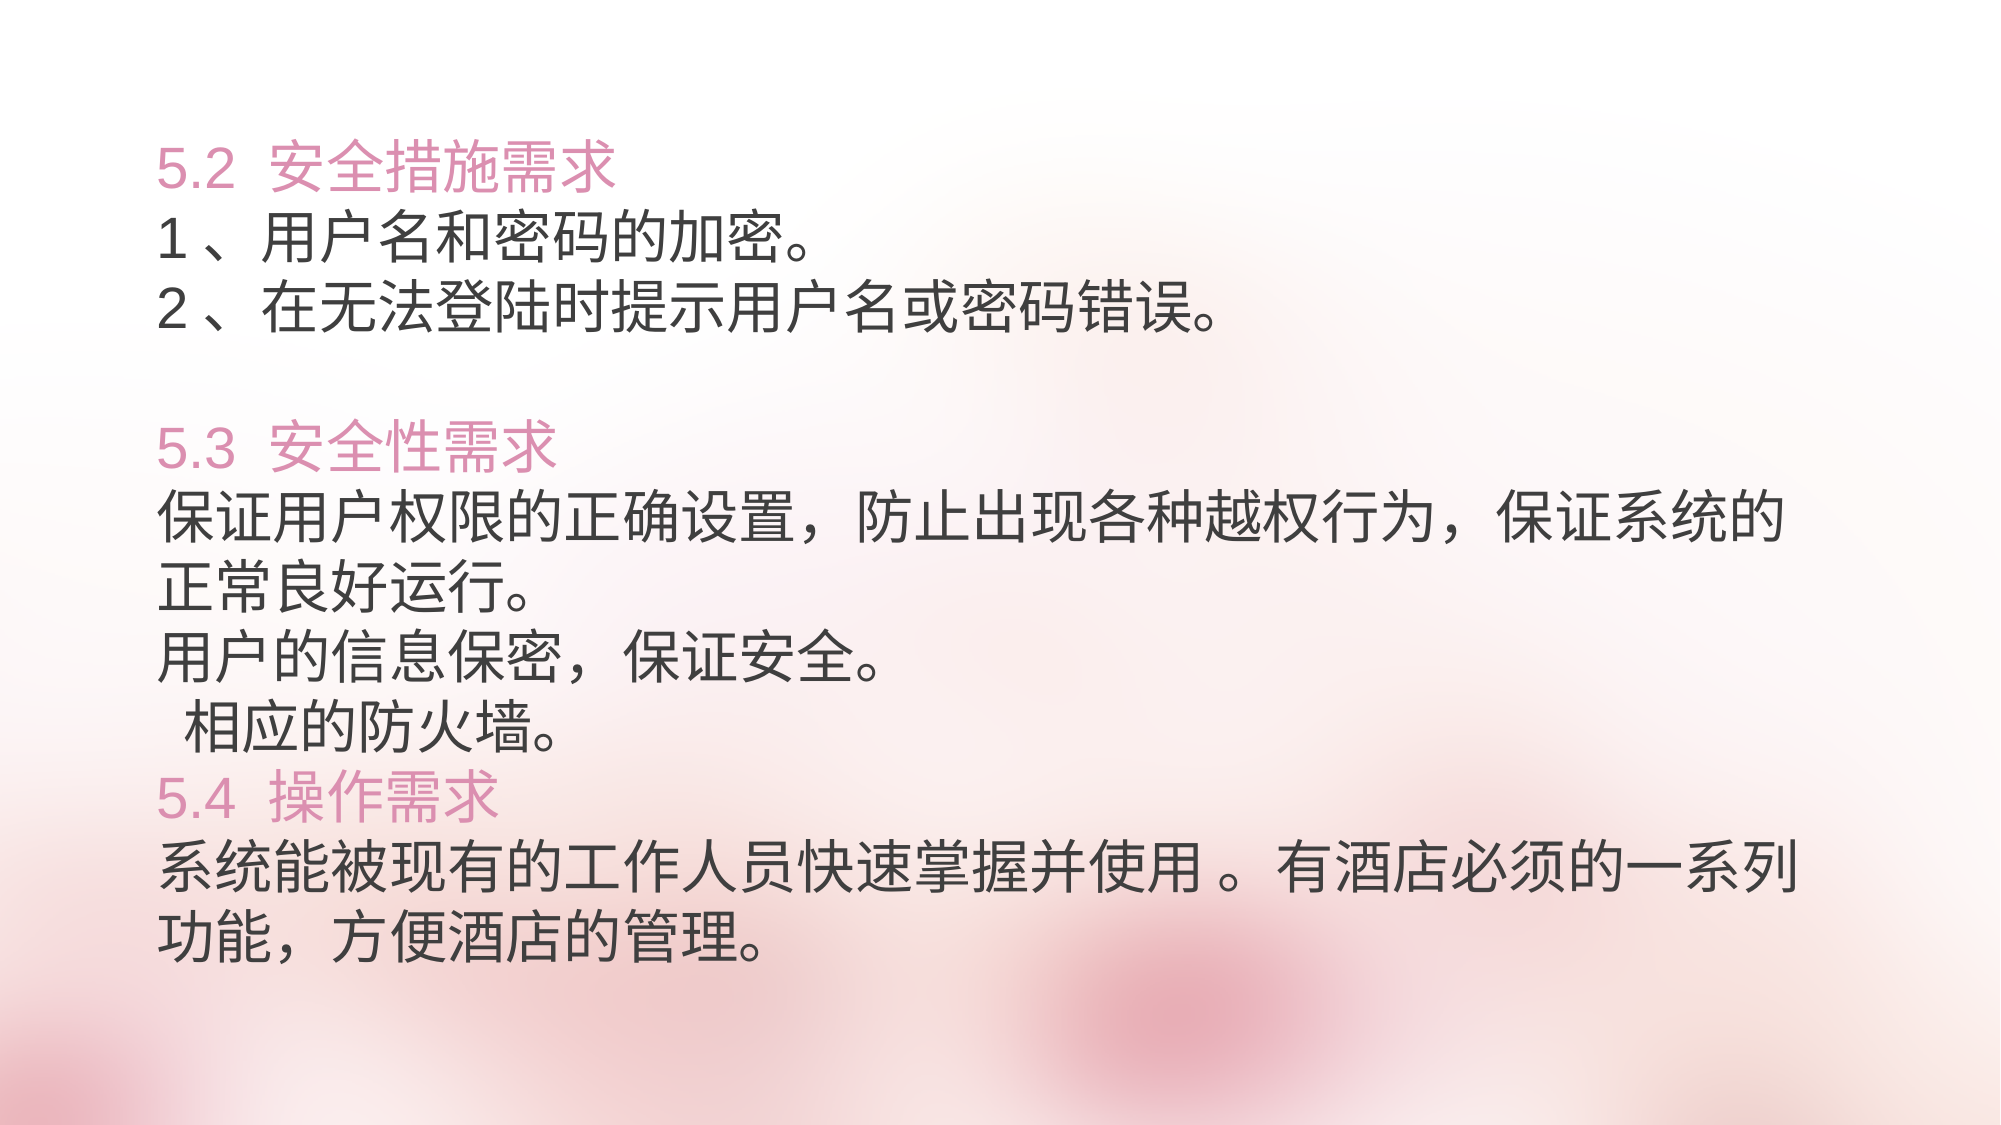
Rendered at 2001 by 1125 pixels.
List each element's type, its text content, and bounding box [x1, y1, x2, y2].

text_box 5.2 安全措施需求 1、用户名和密码的加密。 2、在无法登陆时提示用户名或密码错误。 5.3 安全性需求 保证用户权限的正确设置，防止出现各种越权行为，保证系统的正常良好运行。 用户的信息保密，保证安全。 相应的防火墙。 5.4 操作需求 系统能被现有的工作人员快速掌握并使用 。有酒店必须的一系列功能，方便酒店的管理。 [141, 122, 1855, 978]
picture [0, 0, 2001, 1125]
